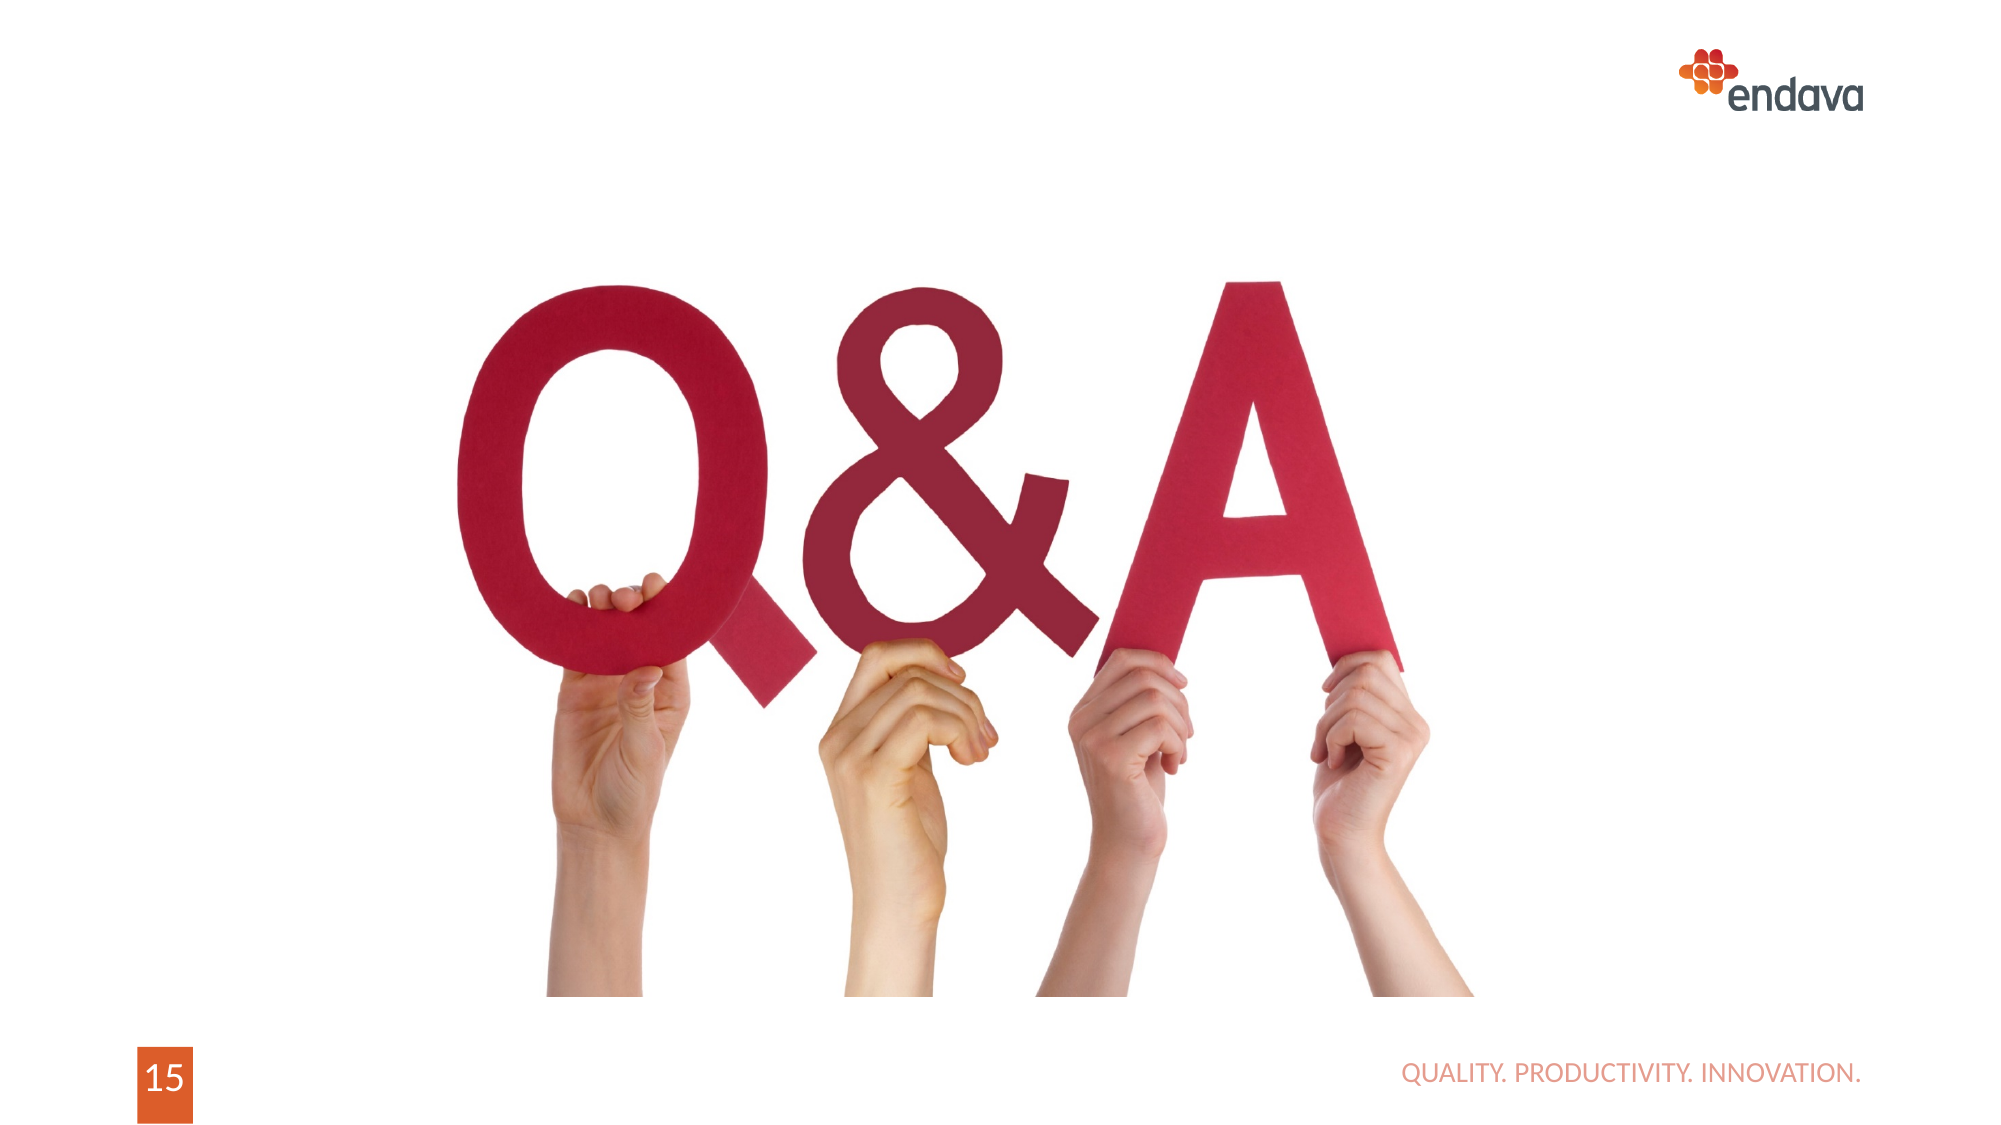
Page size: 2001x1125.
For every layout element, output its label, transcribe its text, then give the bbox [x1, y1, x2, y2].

slide_number QUALITY. PRODUCTIVITY. INNOVATION. [1252, 1040, 1863, 1101]
picture [248, 63, 1659, 997]
picture [1679, 49, 1863, 111]
